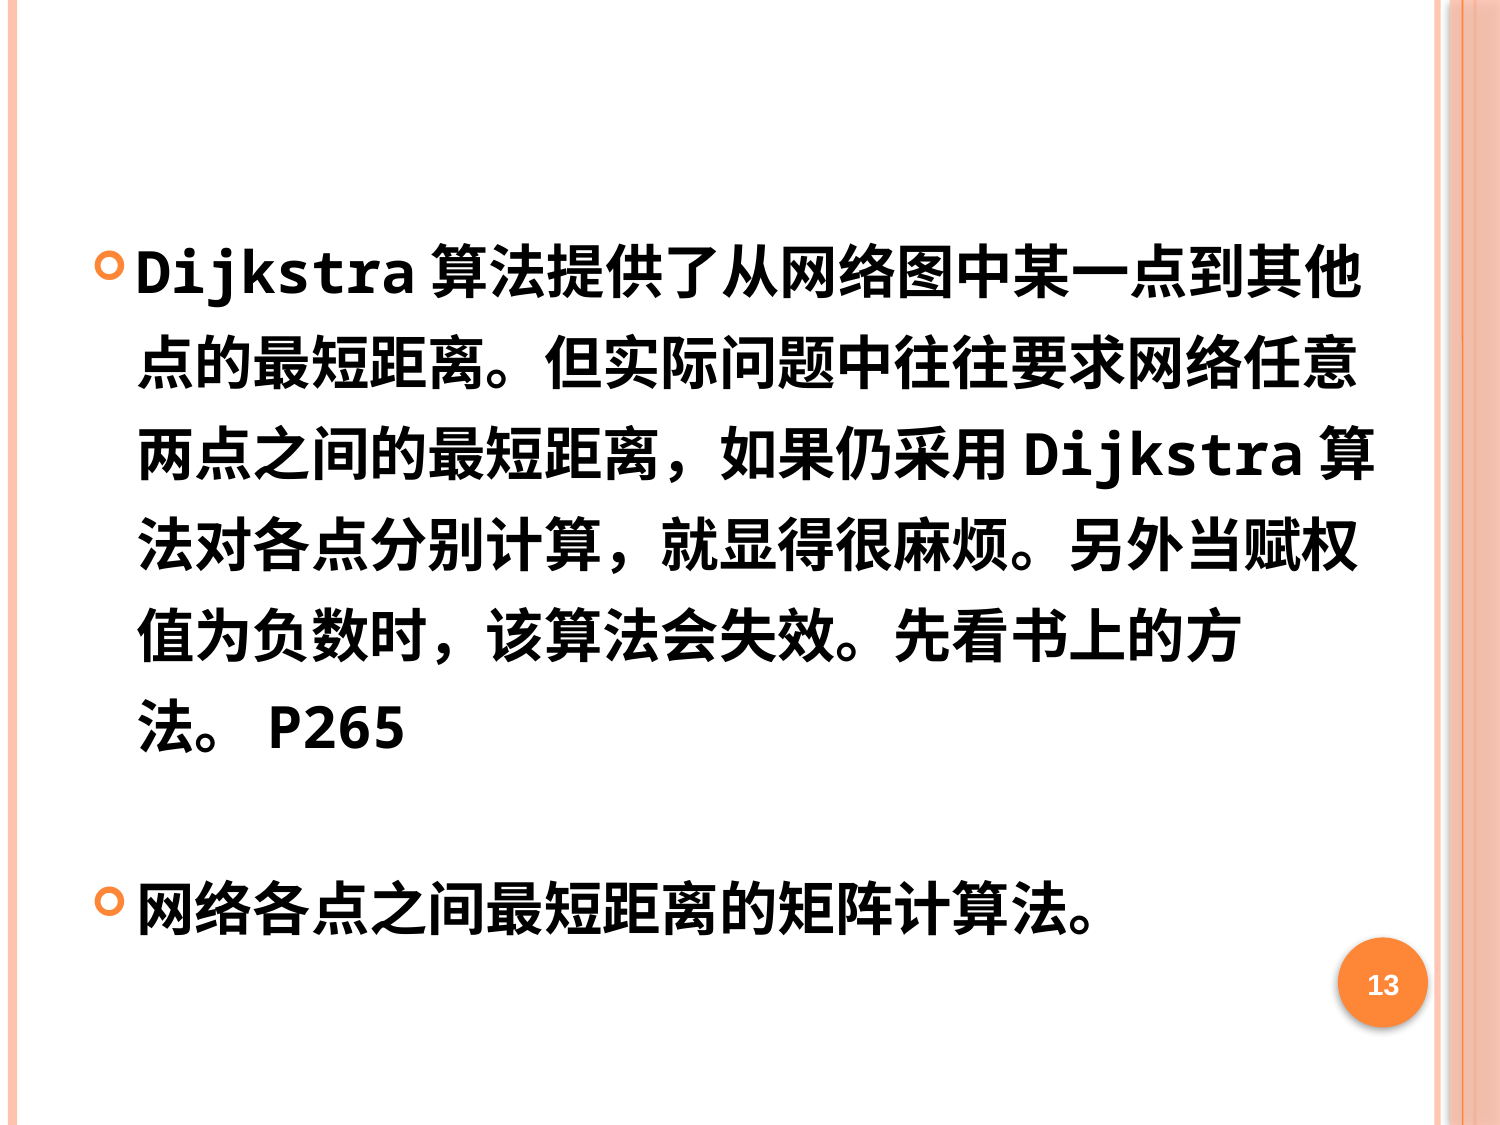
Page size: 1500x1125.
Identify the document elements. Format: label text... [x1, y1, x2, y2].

list Dijkstra算法提供了从网络图中某一点到其他点的最短距离。但实际问题中往往要求网络任意两点之间的最短距离，如果仍采用Dijkstra算法对各点分别计算，就显得很麻烦。另外当赋权值为负数时，该算法会失效。先看书上的方法。P265 网络各点之间最短距离的矩阵计算法。 [76, 137, 1427, 953]
slide_number 13 [1333, 940, 1434, 1027]
